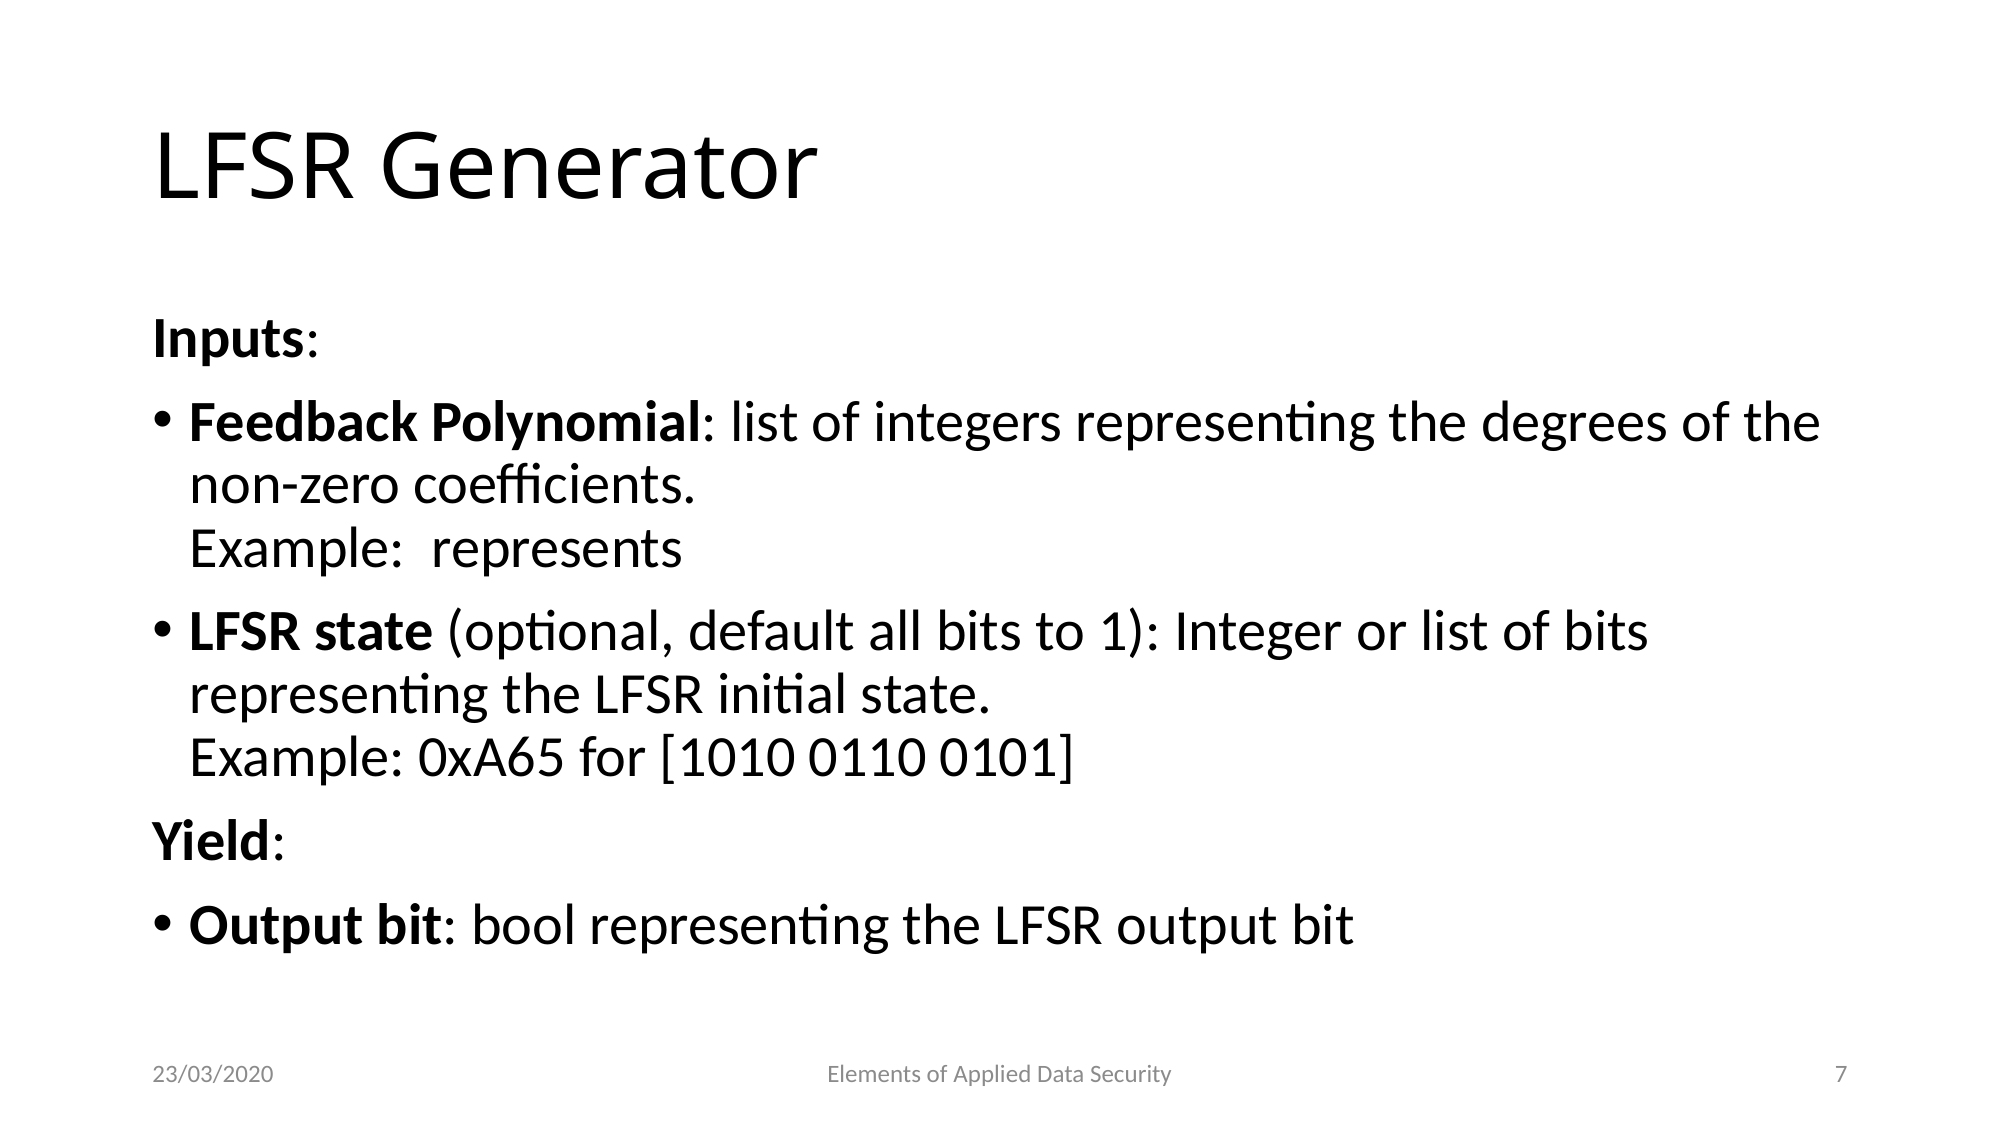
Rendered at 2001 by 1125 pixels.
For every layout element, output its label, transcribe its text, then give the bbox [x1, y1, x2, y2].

slide_number 7 [1412, 1042, 1863, 1103]
title LFSR Generator [137, 59, 1863, 278]
footer Elements of Applied Data Security [662, 1042, 1338, 1103]
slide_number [137, 1042, 588, 1103]
